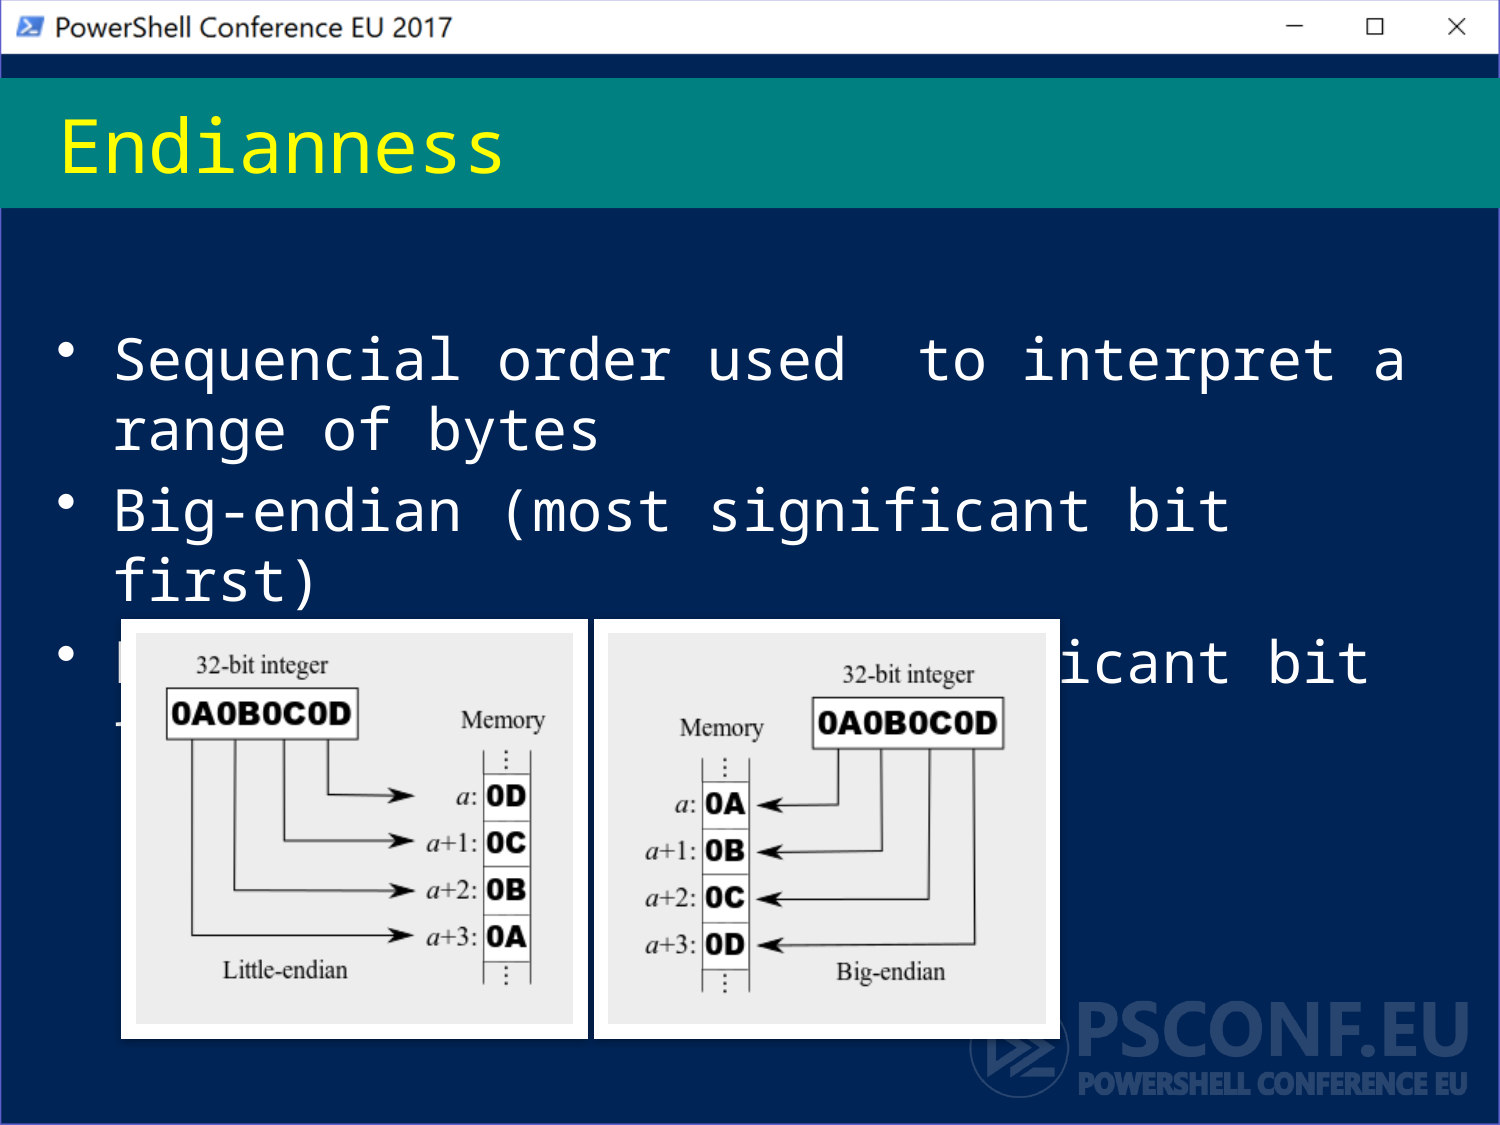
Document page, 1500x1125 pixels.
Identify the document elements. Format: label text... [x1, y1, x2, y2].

picture [0, 0, 1500, 78]
title Endianness [0, 78, 1500, 209]
list Sequencial order used to interpret a range of bytes Big-endian (most significant bit first) Little-endian (least signigicant bit first) [41, 314, 1459, 598]
picture [0, 209, 1500, 1125]
